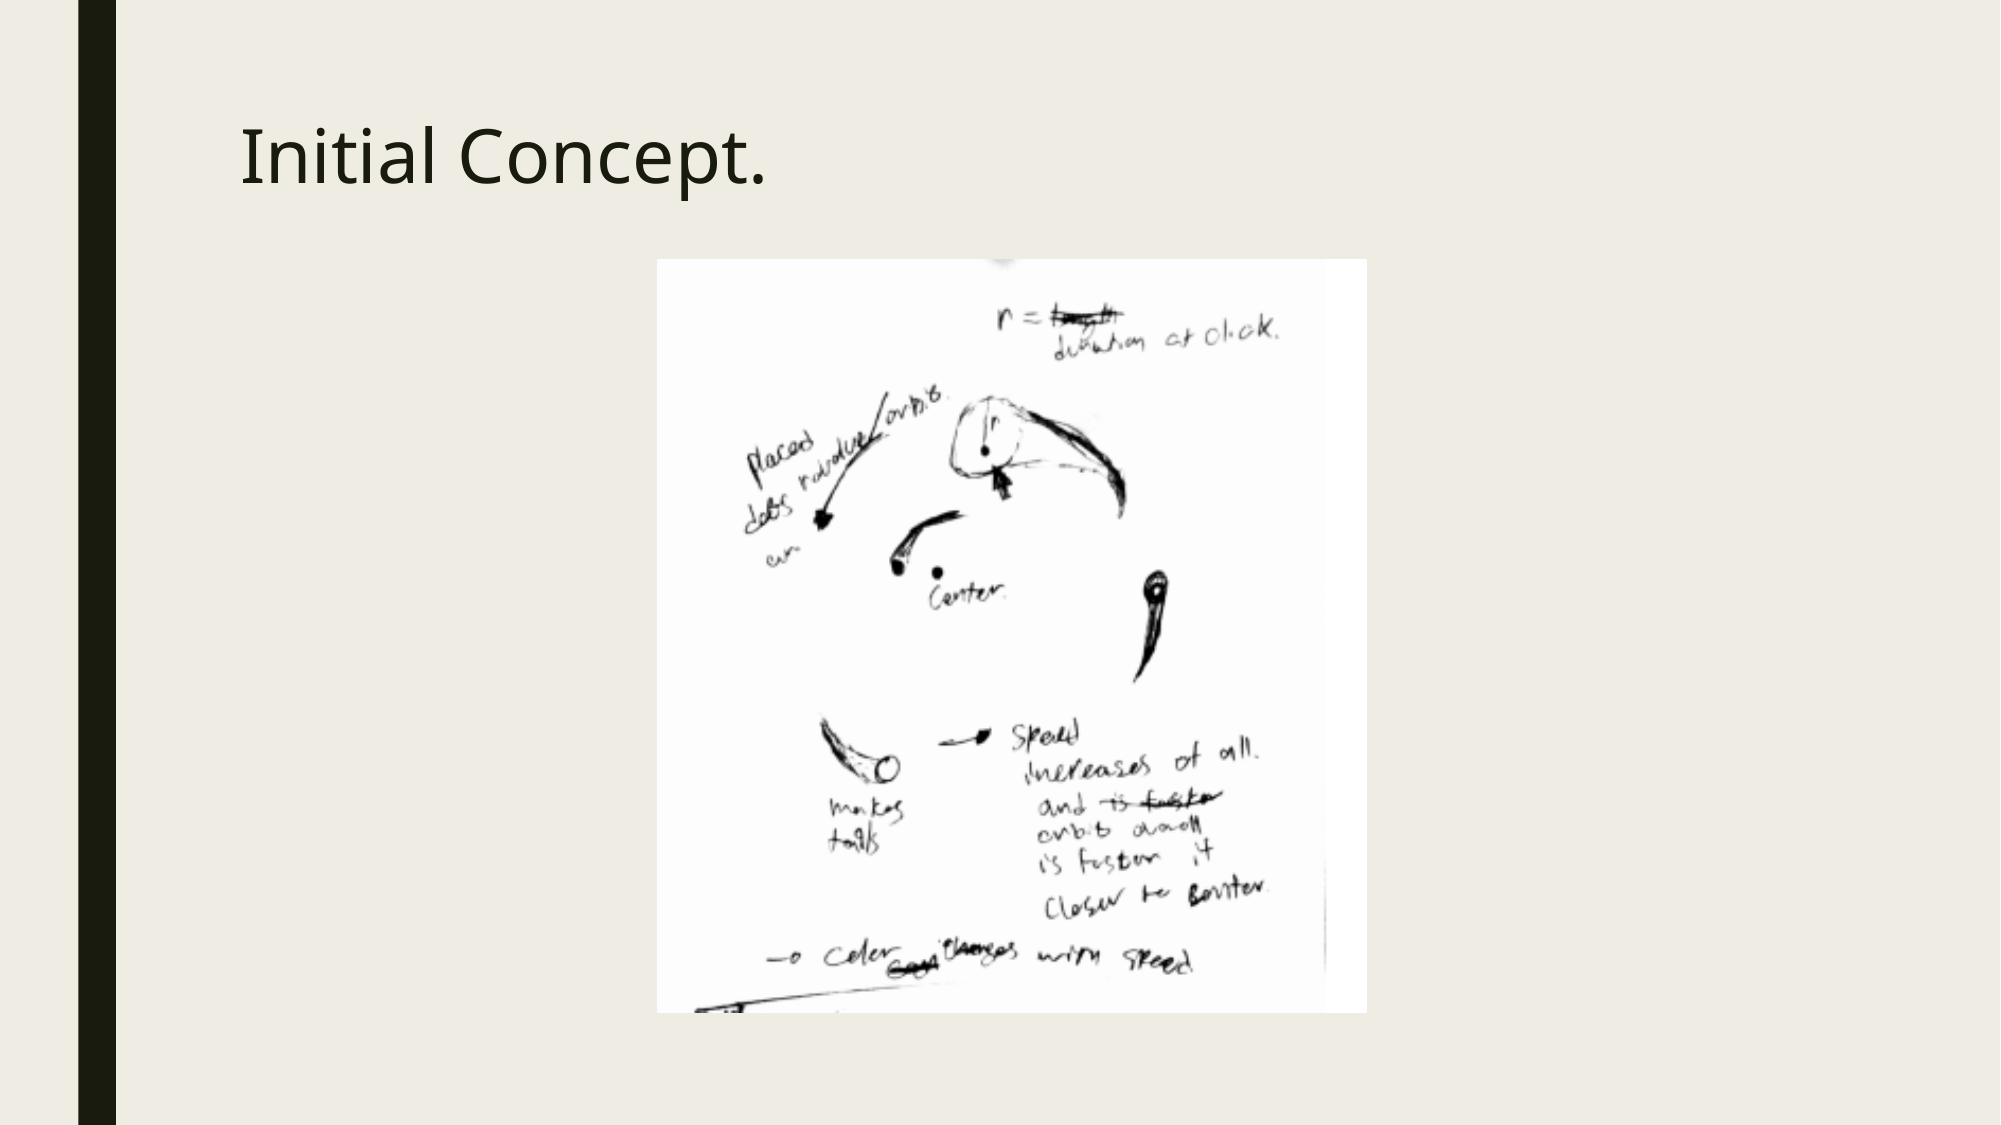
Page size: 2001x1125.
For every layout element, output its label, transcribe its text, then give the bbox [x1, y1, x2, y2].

title Initial Concept. [225, 112, 1800, 357]
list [657, 258, 1367, 1013]
